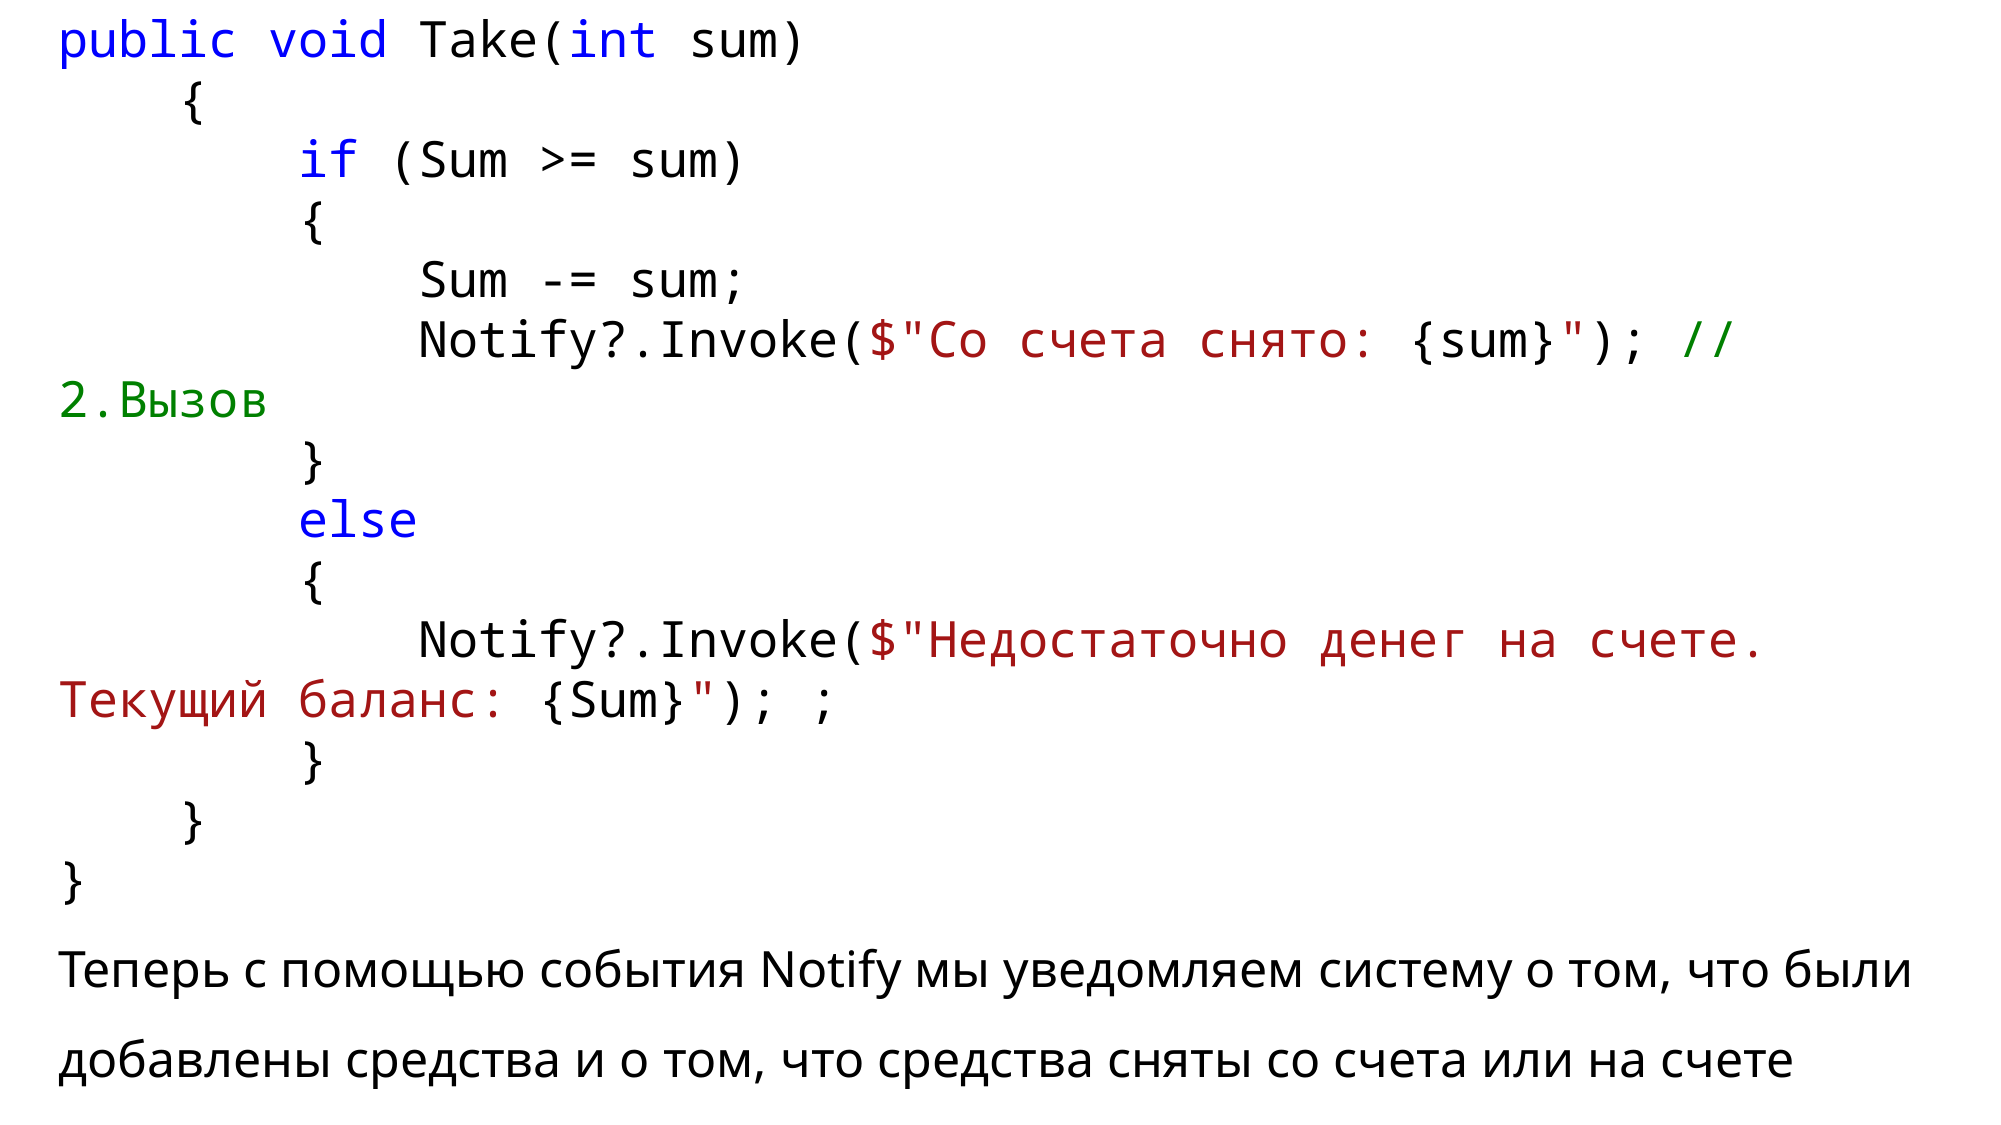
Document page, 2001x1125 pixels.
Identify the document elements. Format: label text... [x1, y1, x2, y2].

text_box public void Take(int sum) { if (Sum >= sum) { Sum -= sum; Notify?.Invoke($"Со счета снято: {sum}"); // 2.Вызов } else { Notify?.Invoke($"Недостаточно денег на счете. Текущий баланс: {Sum}"); ; } } } Теперь с помощью события Notify мы уведомляем систему о том, что были добавлены средства и о том, что средства сняты со счета или на счете недостаточно средств. [43, 0, 1969, 1125]
